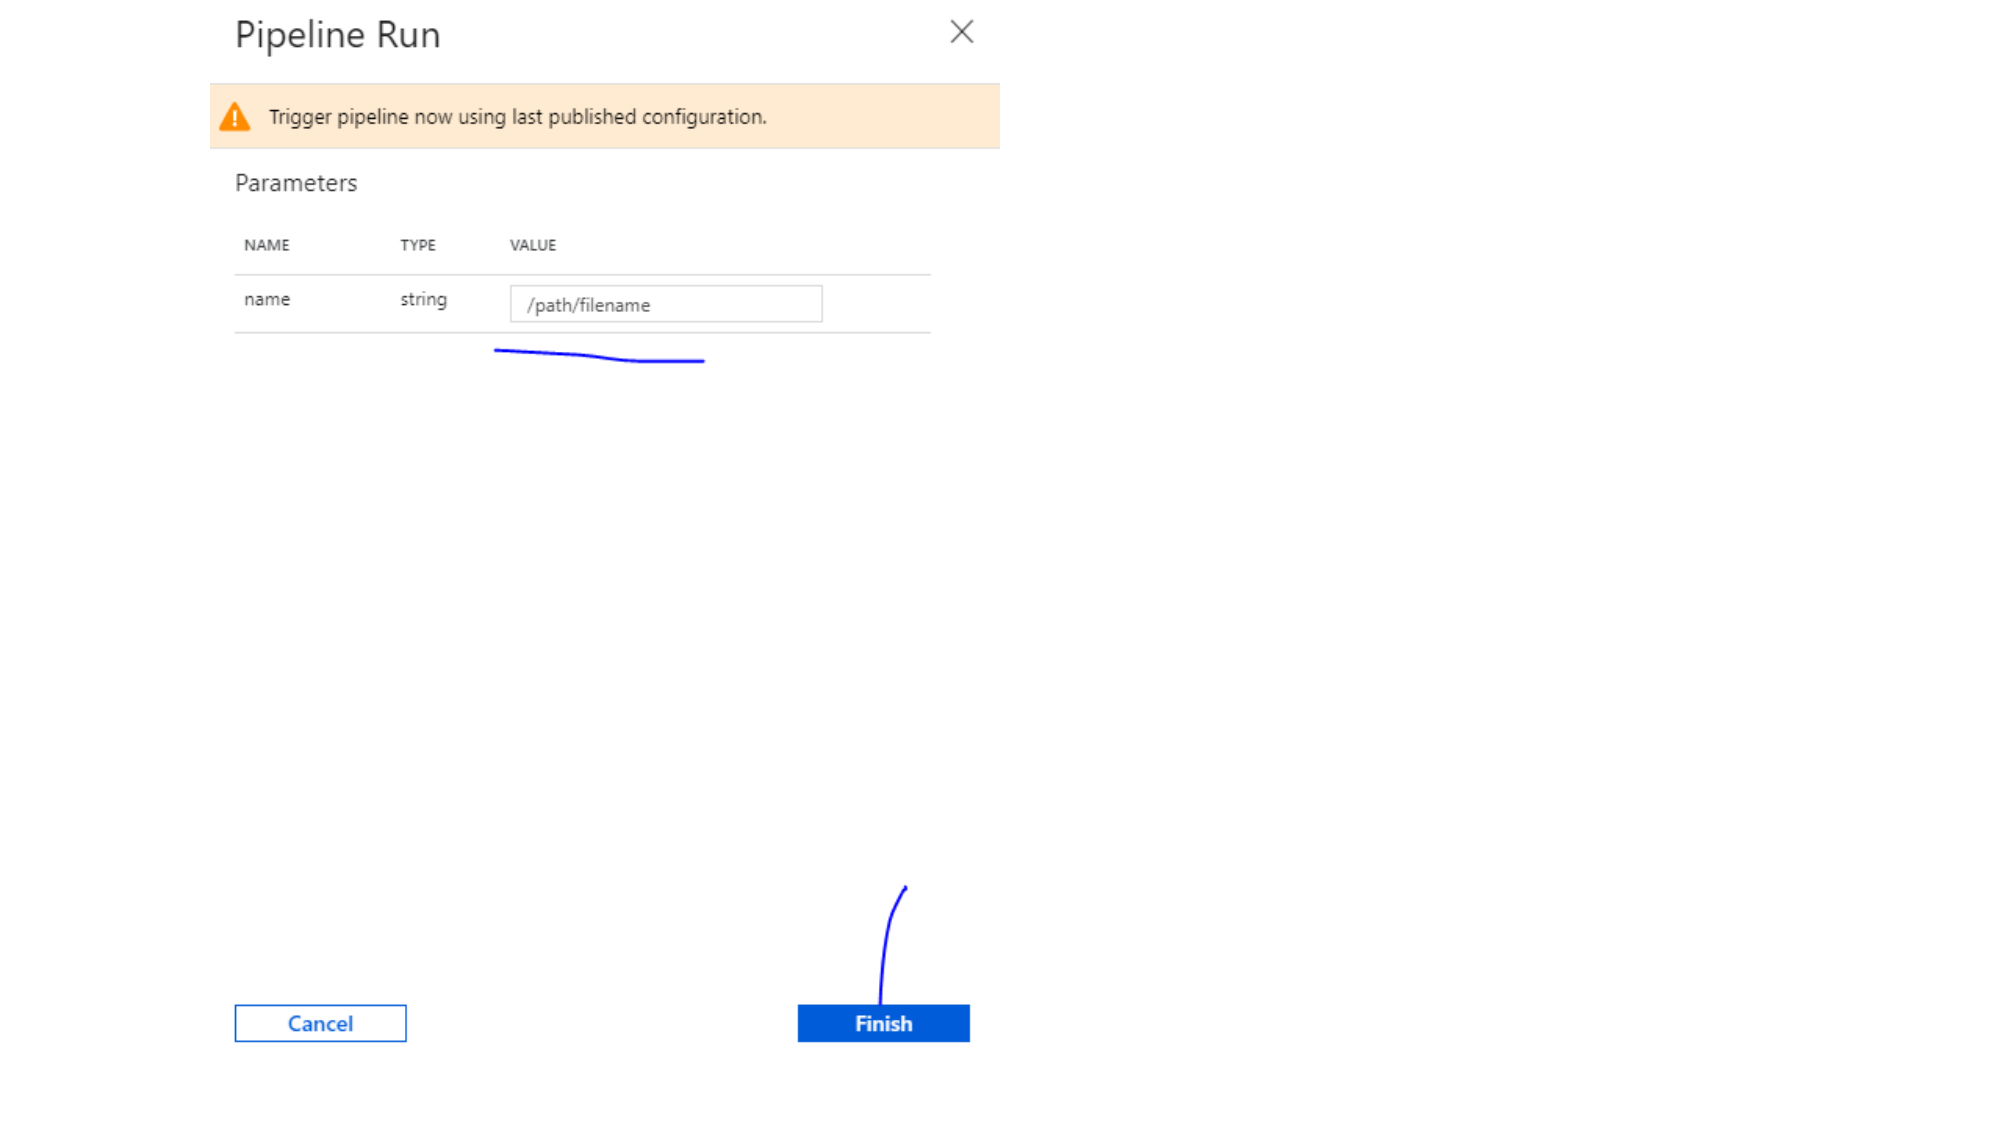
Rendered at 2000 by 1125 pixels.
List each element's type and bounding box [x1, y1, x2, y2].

picture [210, 0, 1000, 1069]
